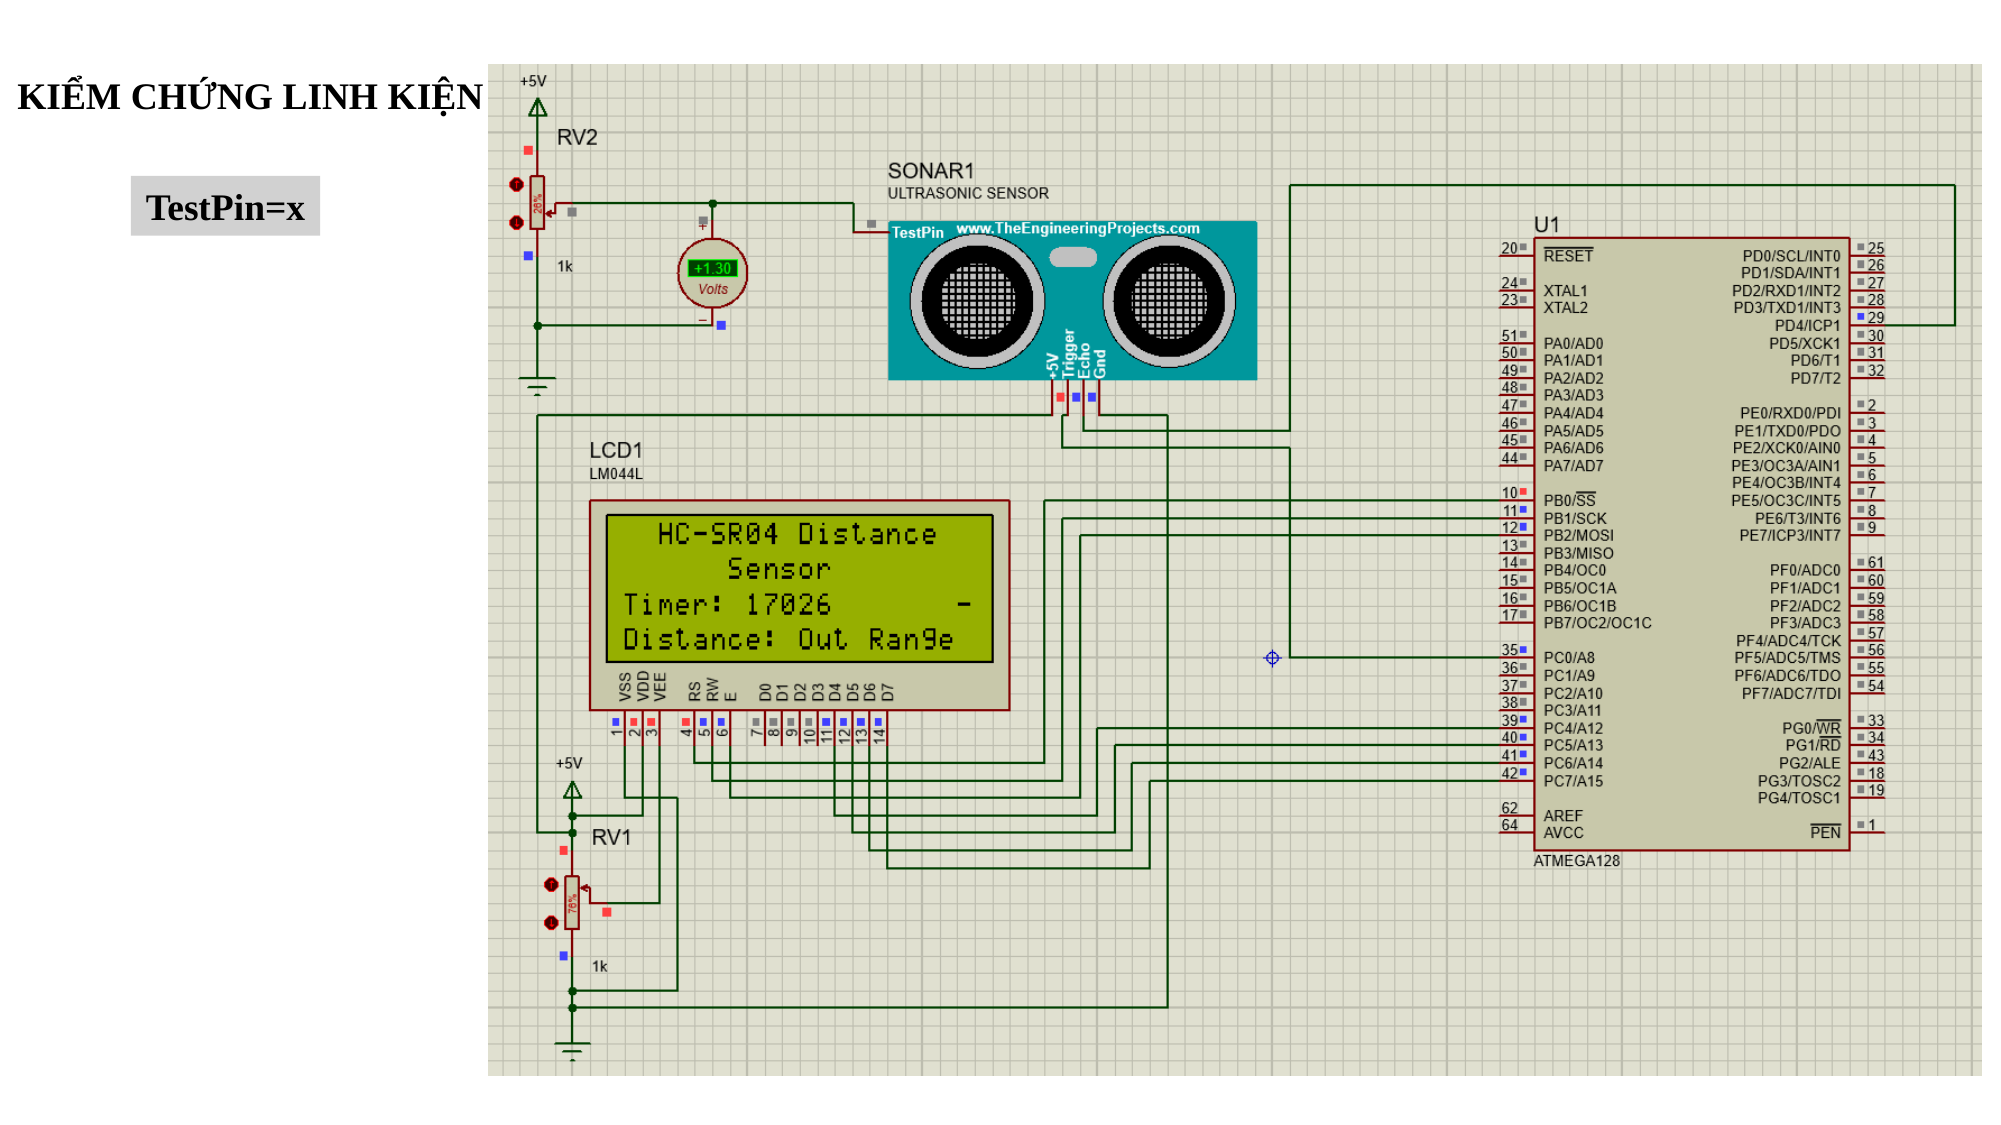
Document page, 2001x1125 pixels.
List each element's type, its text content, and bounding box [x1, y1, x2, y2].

picture [487, 63, 1983, 1077]
text_box KIỂM CHỨNG LINH KIỆN [2, 64, 487, 125]
text_box TestPin=x [130, 175, 321, 236]
